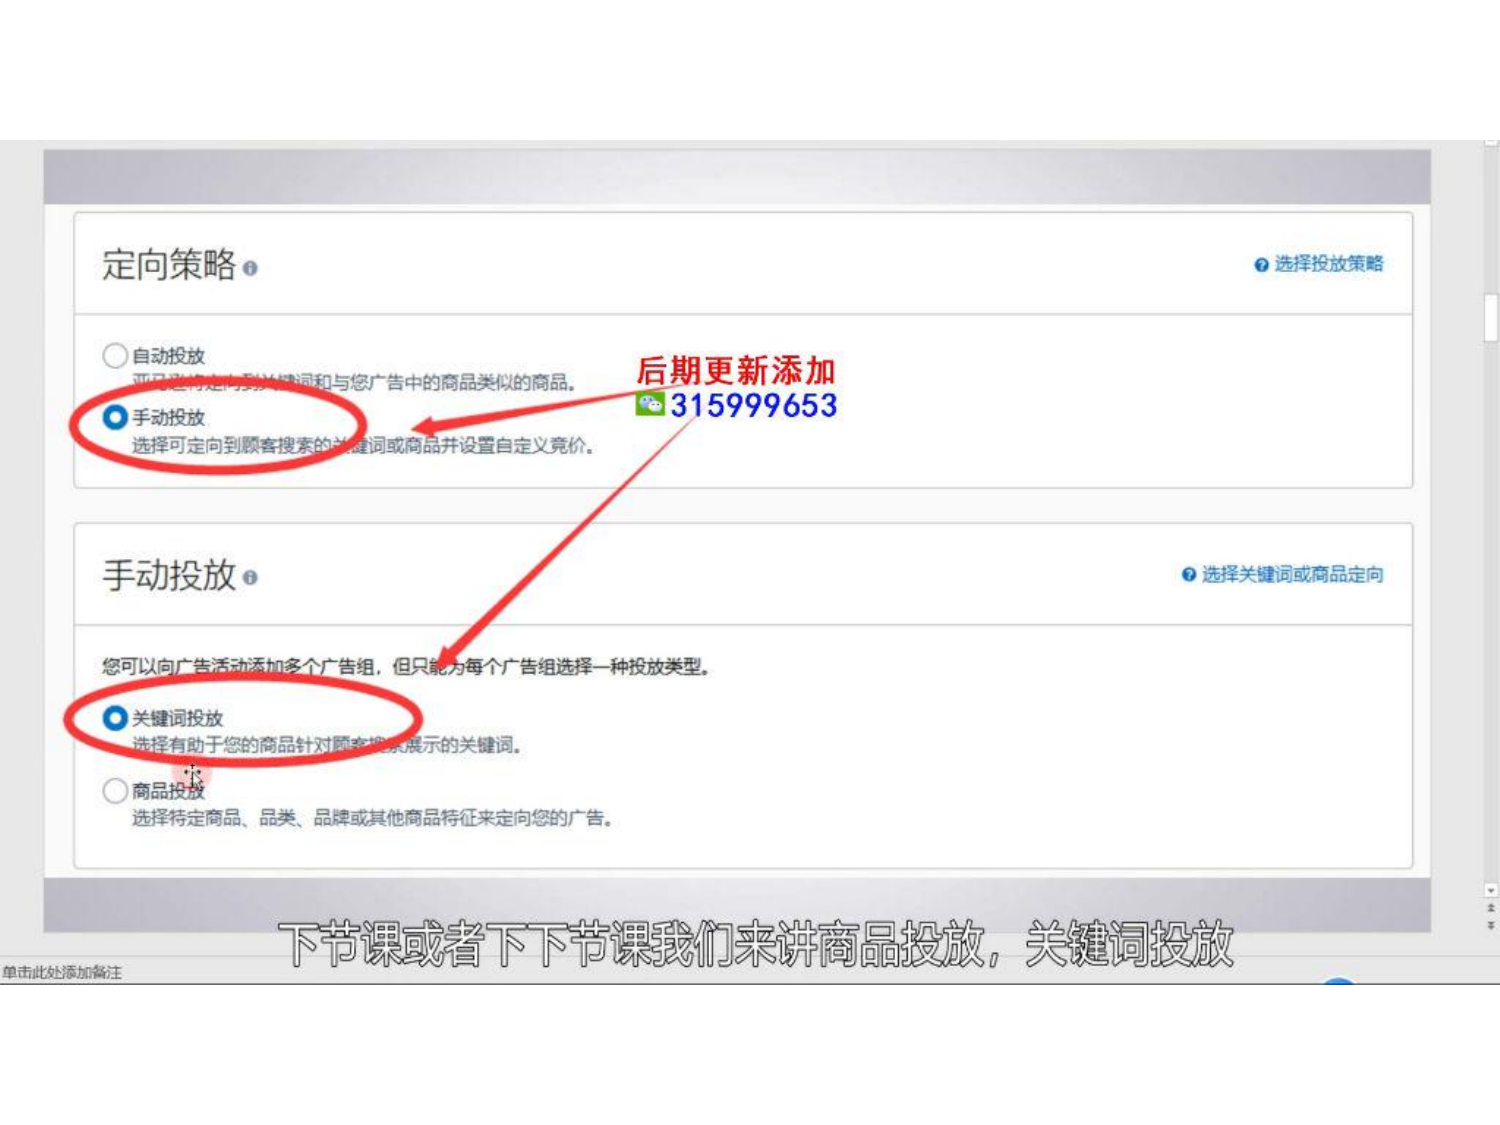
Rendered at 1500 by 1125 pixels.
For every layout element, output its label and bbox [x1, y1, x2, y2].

picture [0, 140, 1500, 985]
